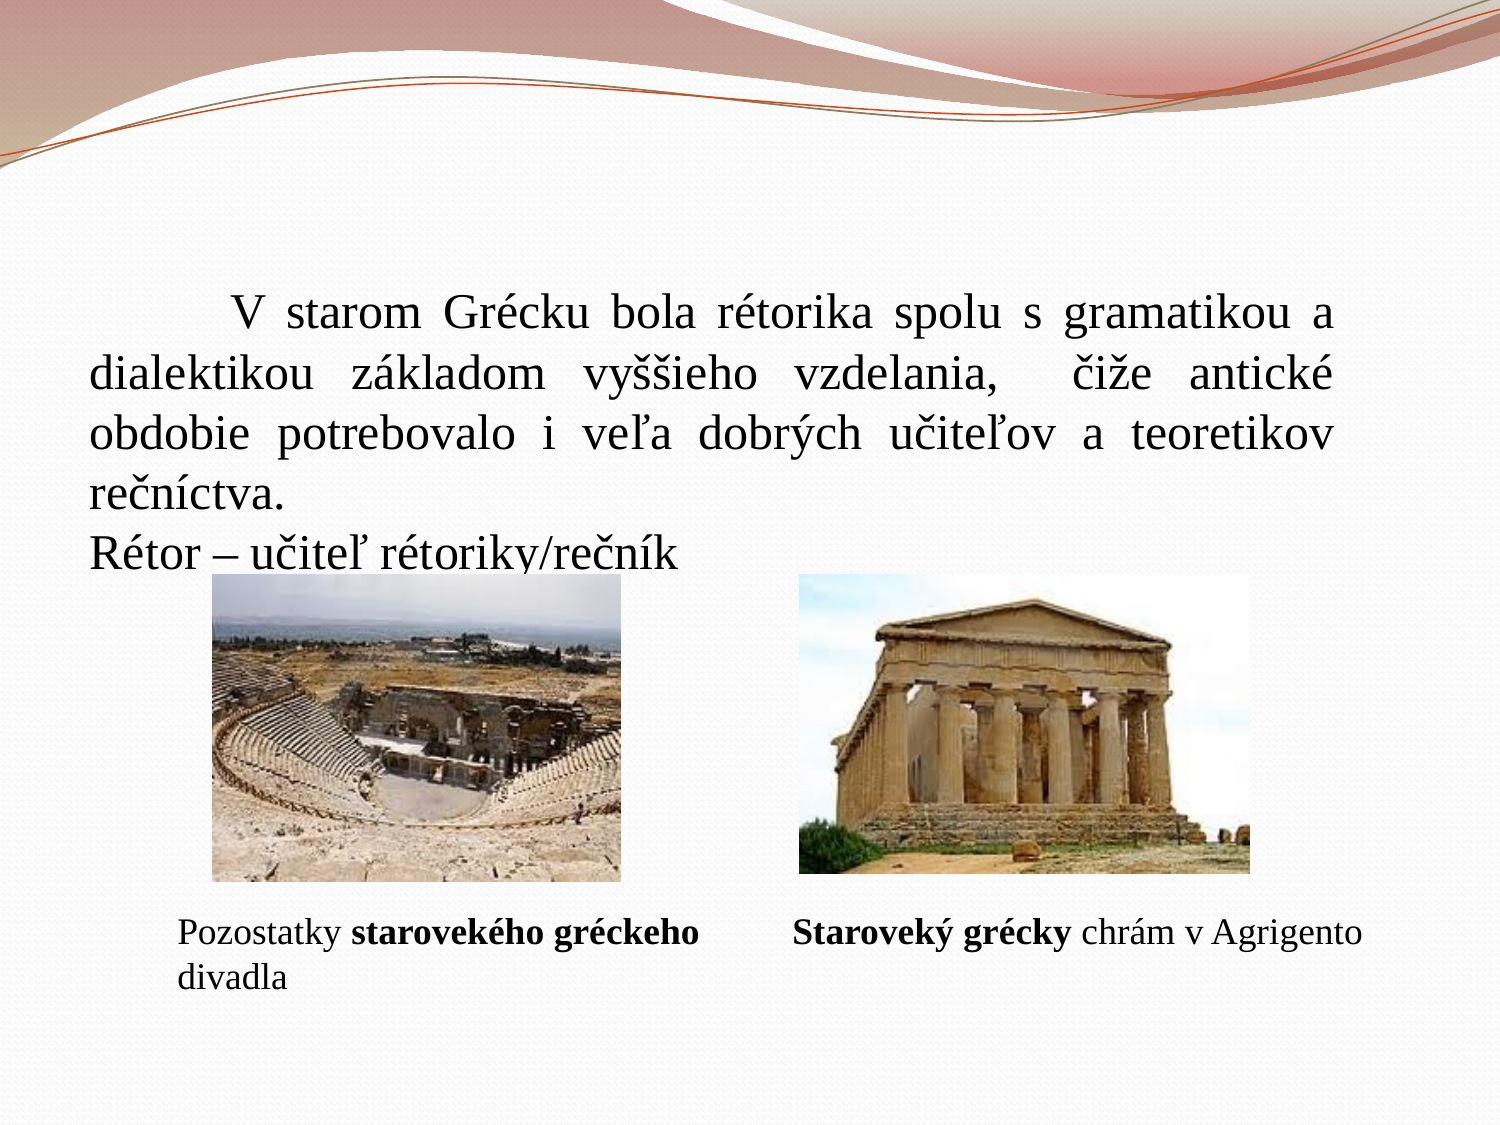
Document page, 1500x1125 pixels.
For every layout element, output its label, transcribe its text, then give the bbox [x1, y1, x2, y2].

text_box V starom Grécku bola rétorika spolu s gramatikou a dialektikou základom vyššieho vzdelania, čiže antické obdobie potrebovalo i veľa dobrých učiteľov a teoretikov rečníctva. Rétor – učiteľ rétoriky/rečník [74, 262, 1350, 588]
picture [799, 574, 1251, 874]
text_box Staroveký grécky chrám v Agrigento [777, 899, 1379, 960]
text_box Pozostatky starovekého gréckeho divadla [162, 899, 738, 1005]
text_box [61, 525, 122, 610]
picture [212, 574, 621, 882]
